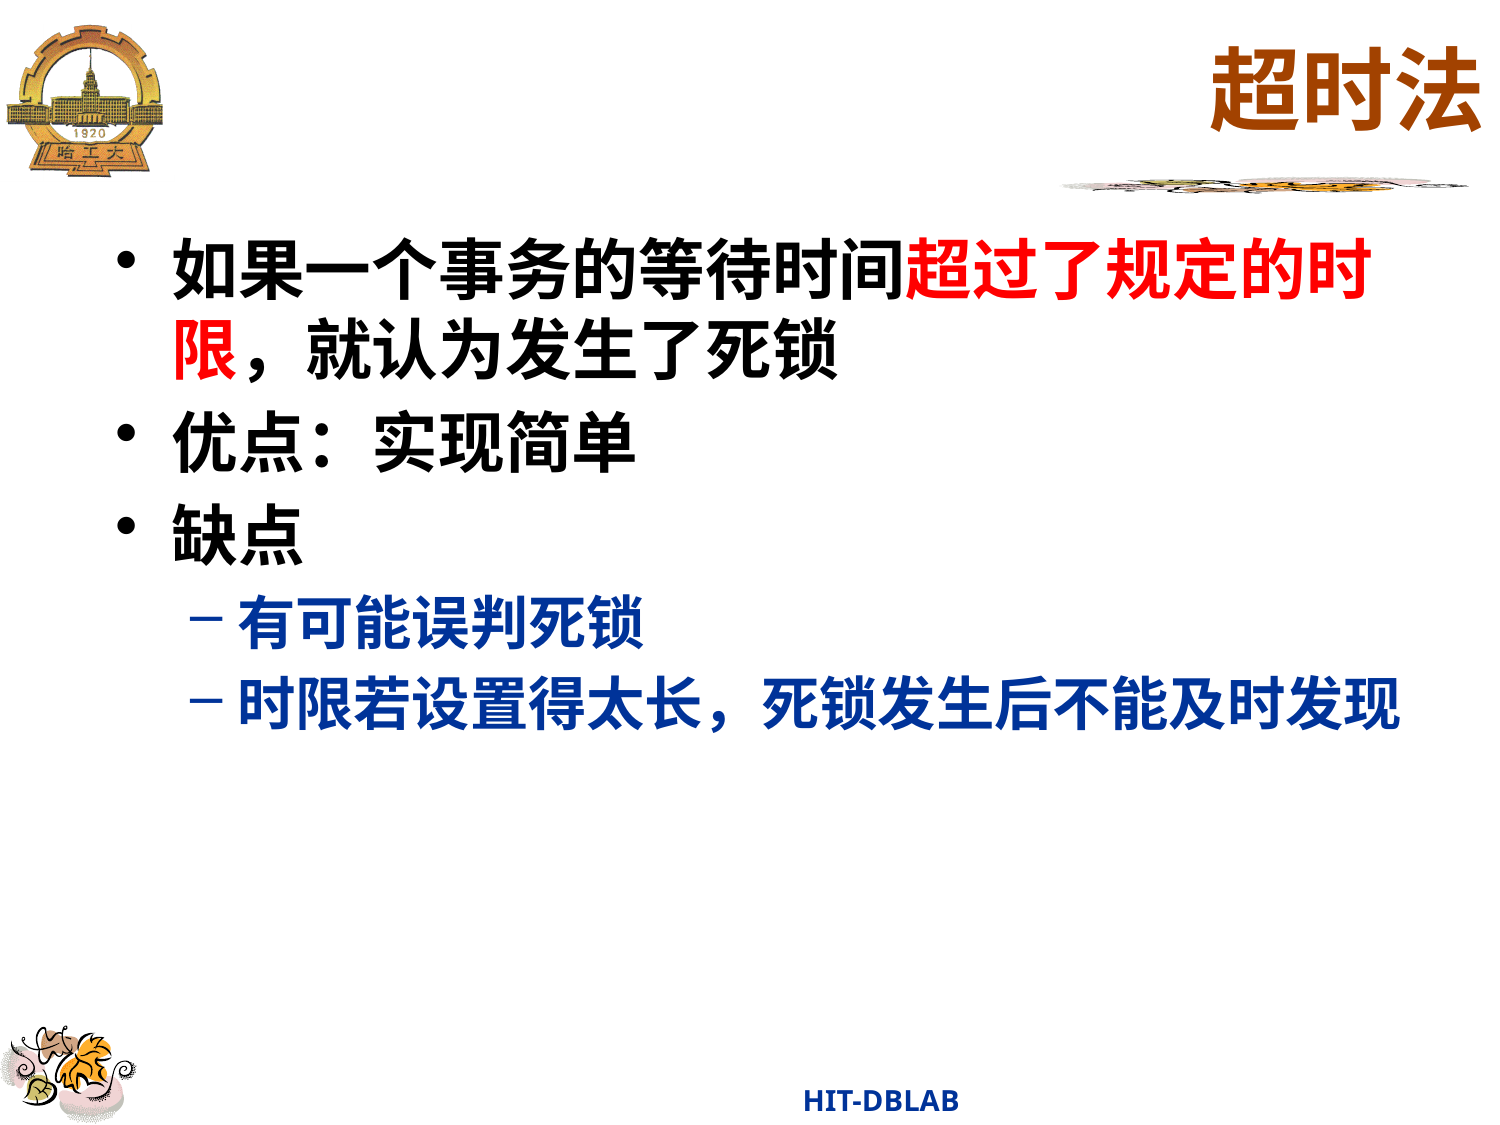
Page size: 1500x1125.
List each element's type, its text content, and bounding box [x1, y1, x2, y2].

list 如果一个事务的等待时间超过了规定的时限，就认为发生了死锁 优点：实现简单 缺点 有可能误判死锁 时限若设置得太长，死锁发生后不能及时发现 [100, 219, 1448, 896]
footer HIT-DBLAB [524, 1074, 1238, 1125]
title 超时法 [162, 0, 1500, 176]
picture [0, 24, 175, 182]
